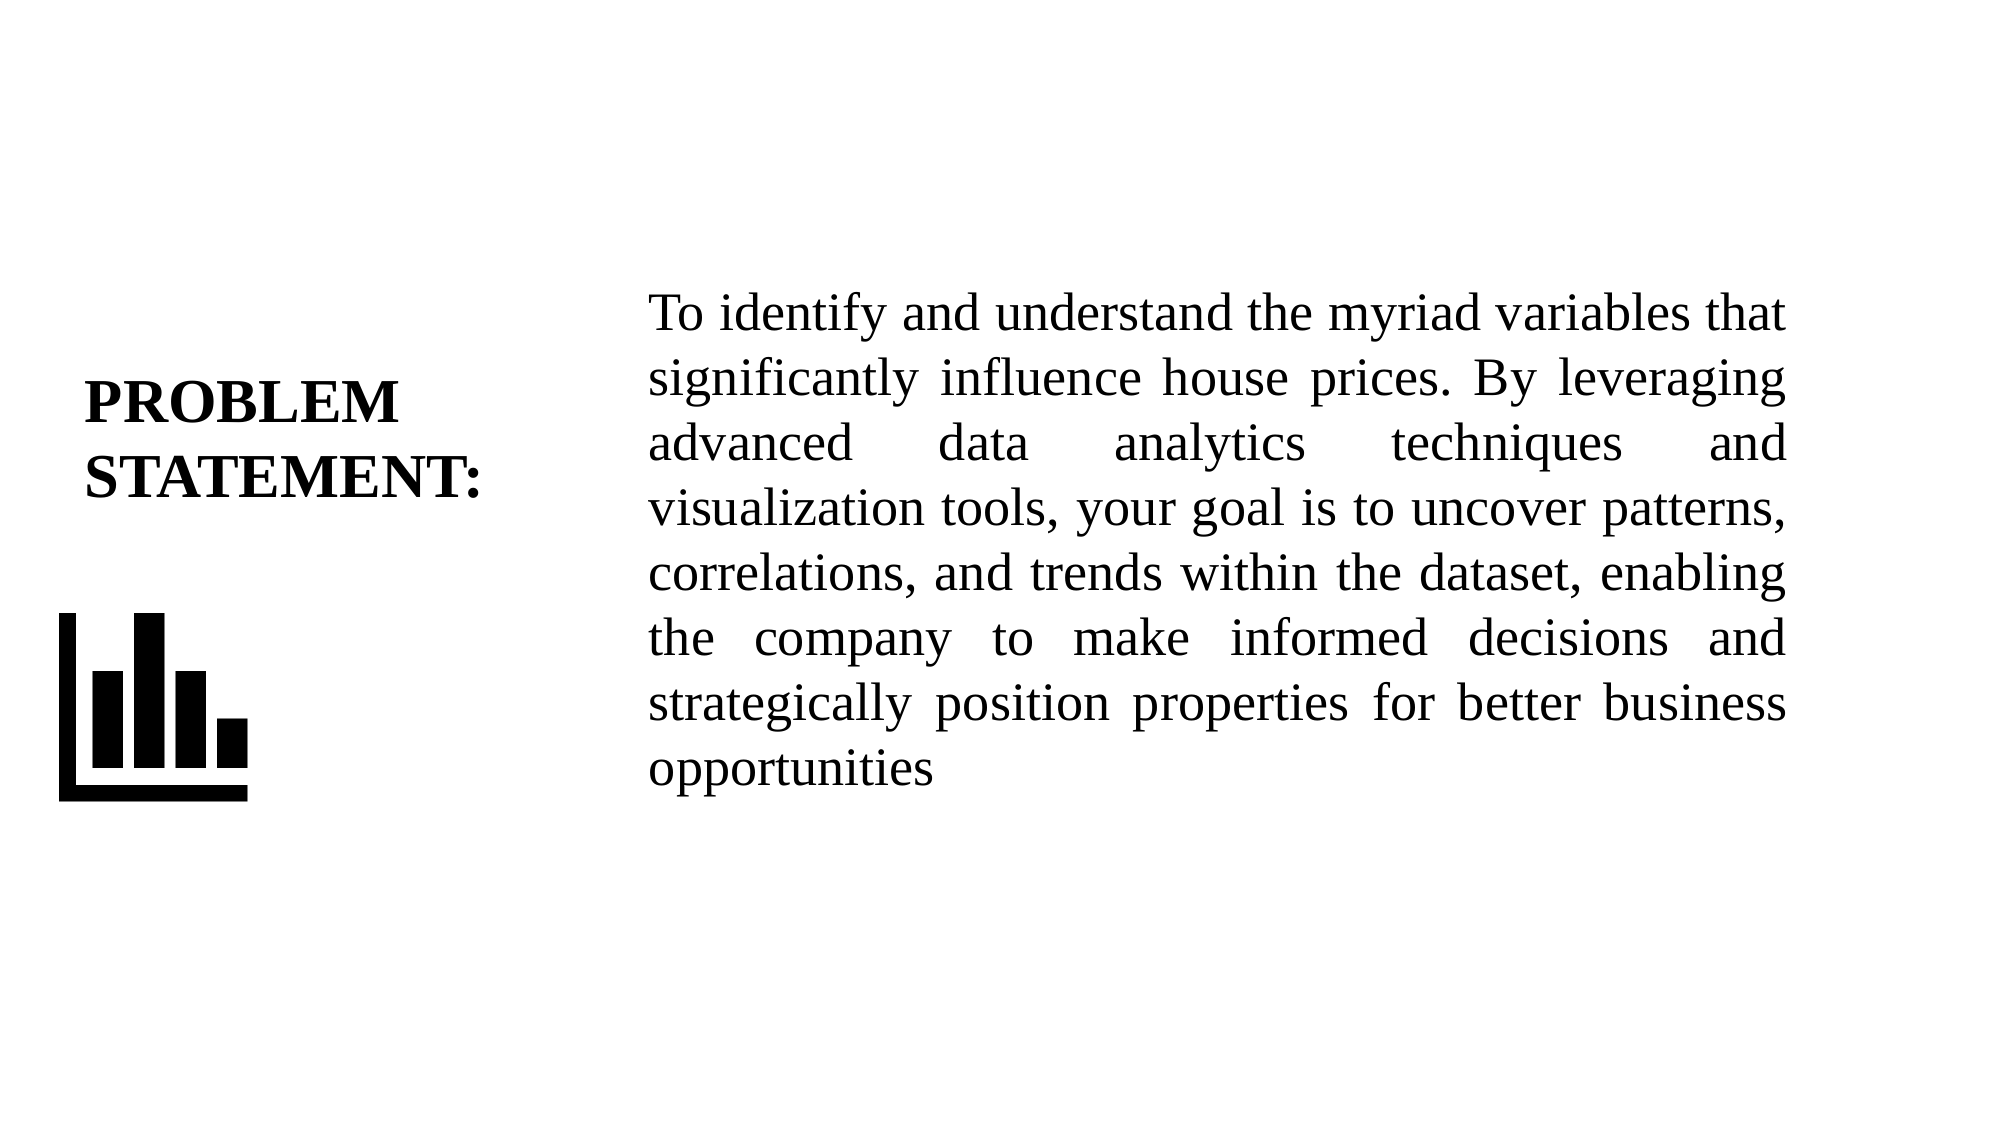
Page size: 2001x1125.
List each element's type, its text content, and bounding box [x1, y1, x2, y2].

text_box To identify and understand the myriad variables that significantly influence house prices. By leveraging advanced data analytics techniques and visualization tools, your goal is to uncover patterns, correlations, and trends within the dataset, enabling the company to make informed decisions and strategically position properties for better business opportunities [633, 204, 1804, 804]
picture [20, 574, 286, 840]
text_box PROBLEM STATEMENT: [70, 352, 527, 517]
